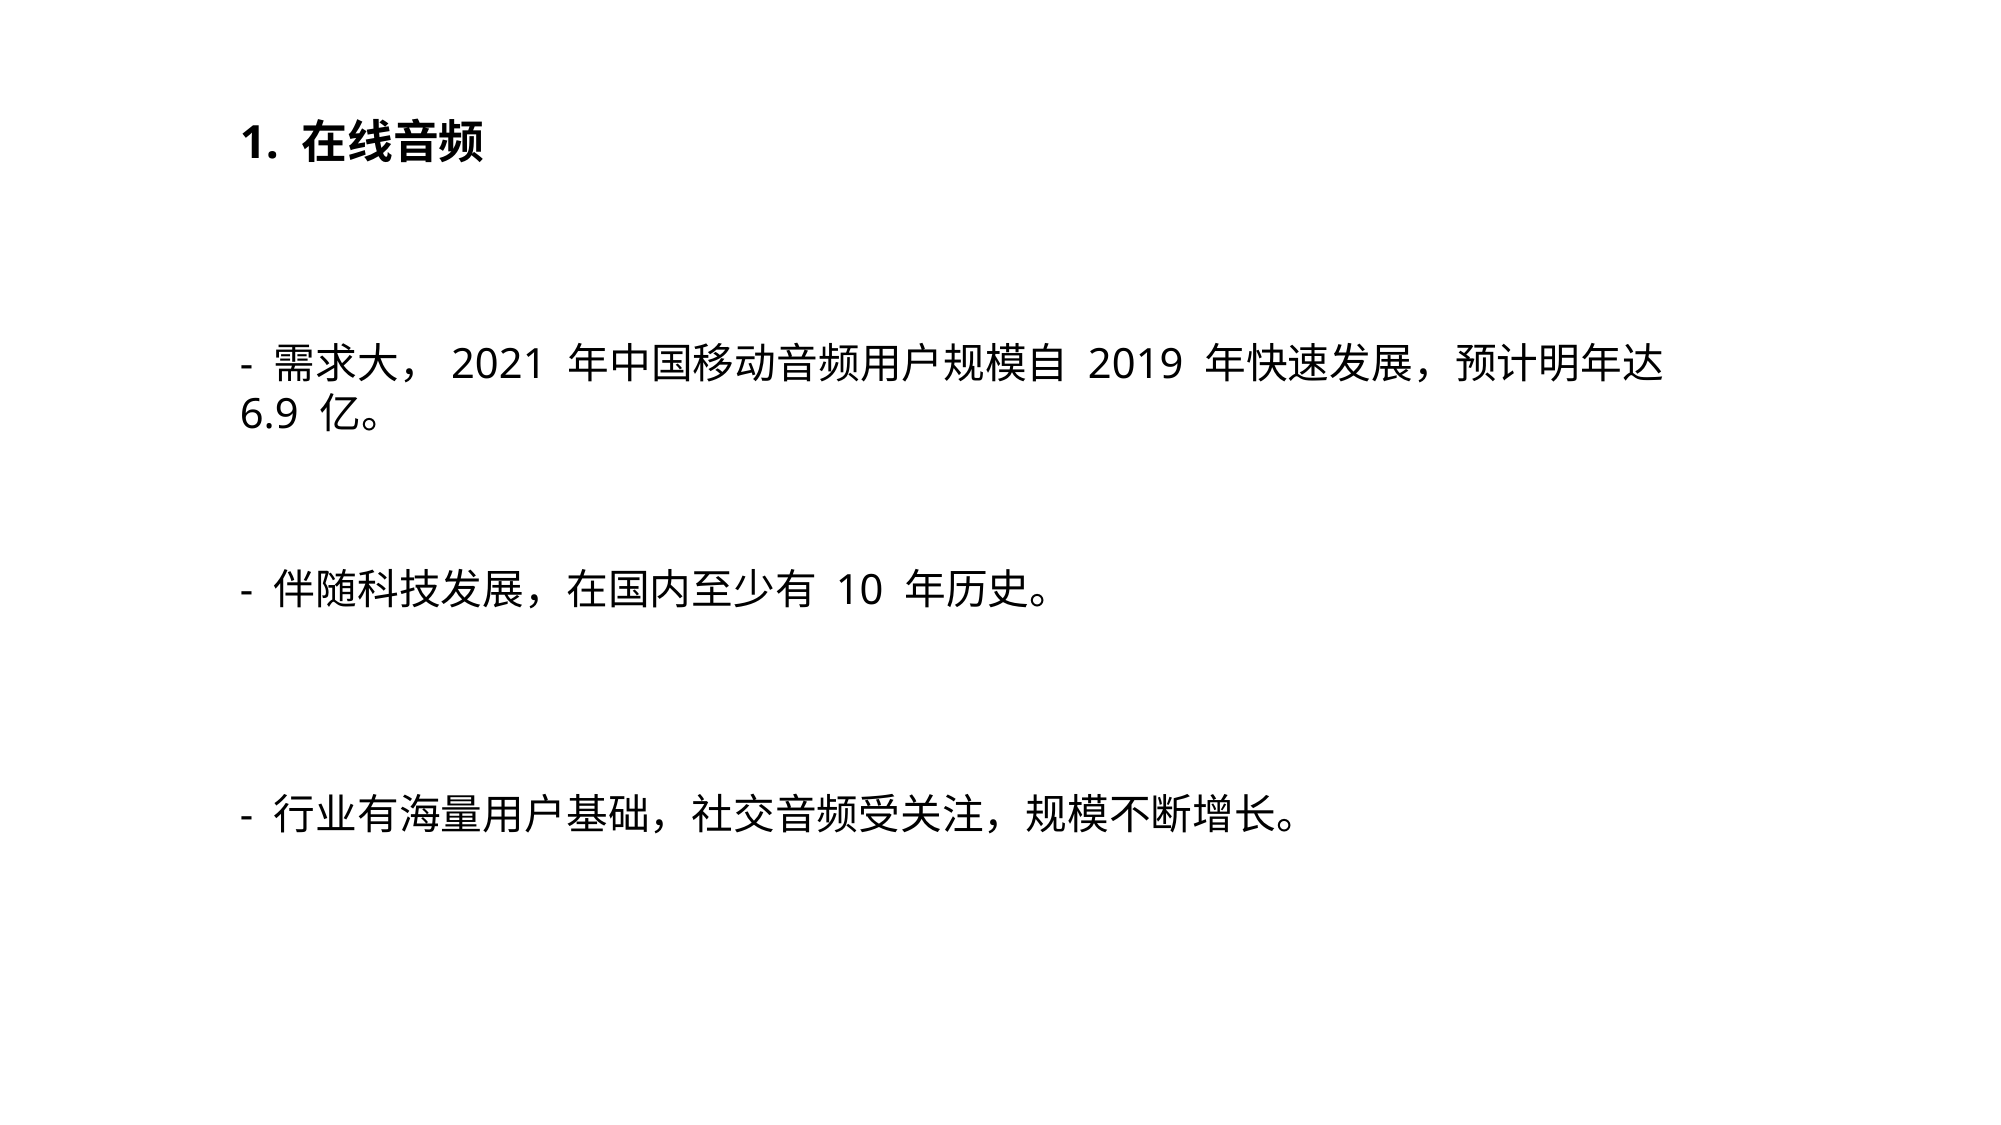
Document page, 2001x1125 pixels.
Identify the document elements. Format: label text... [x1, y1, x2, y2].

text_box 1. 在线音频 [224, 104, 1725, 175]
text_box - 行业有海量用户基础，社交音频受关注，规模不断增长。 [224, 780, 1725, 845]
text_box - 伴随科技发展，在国内至少有 10 年历史。 [224, 554, 1725, 620]
text_box - 需求大，2021 年中国移动音频用户规模自 2019 年快速发展，预计明年达 6.9 亿。 [224, 329, 1725, 445]
text_box [114, 221, 1891, 965]
